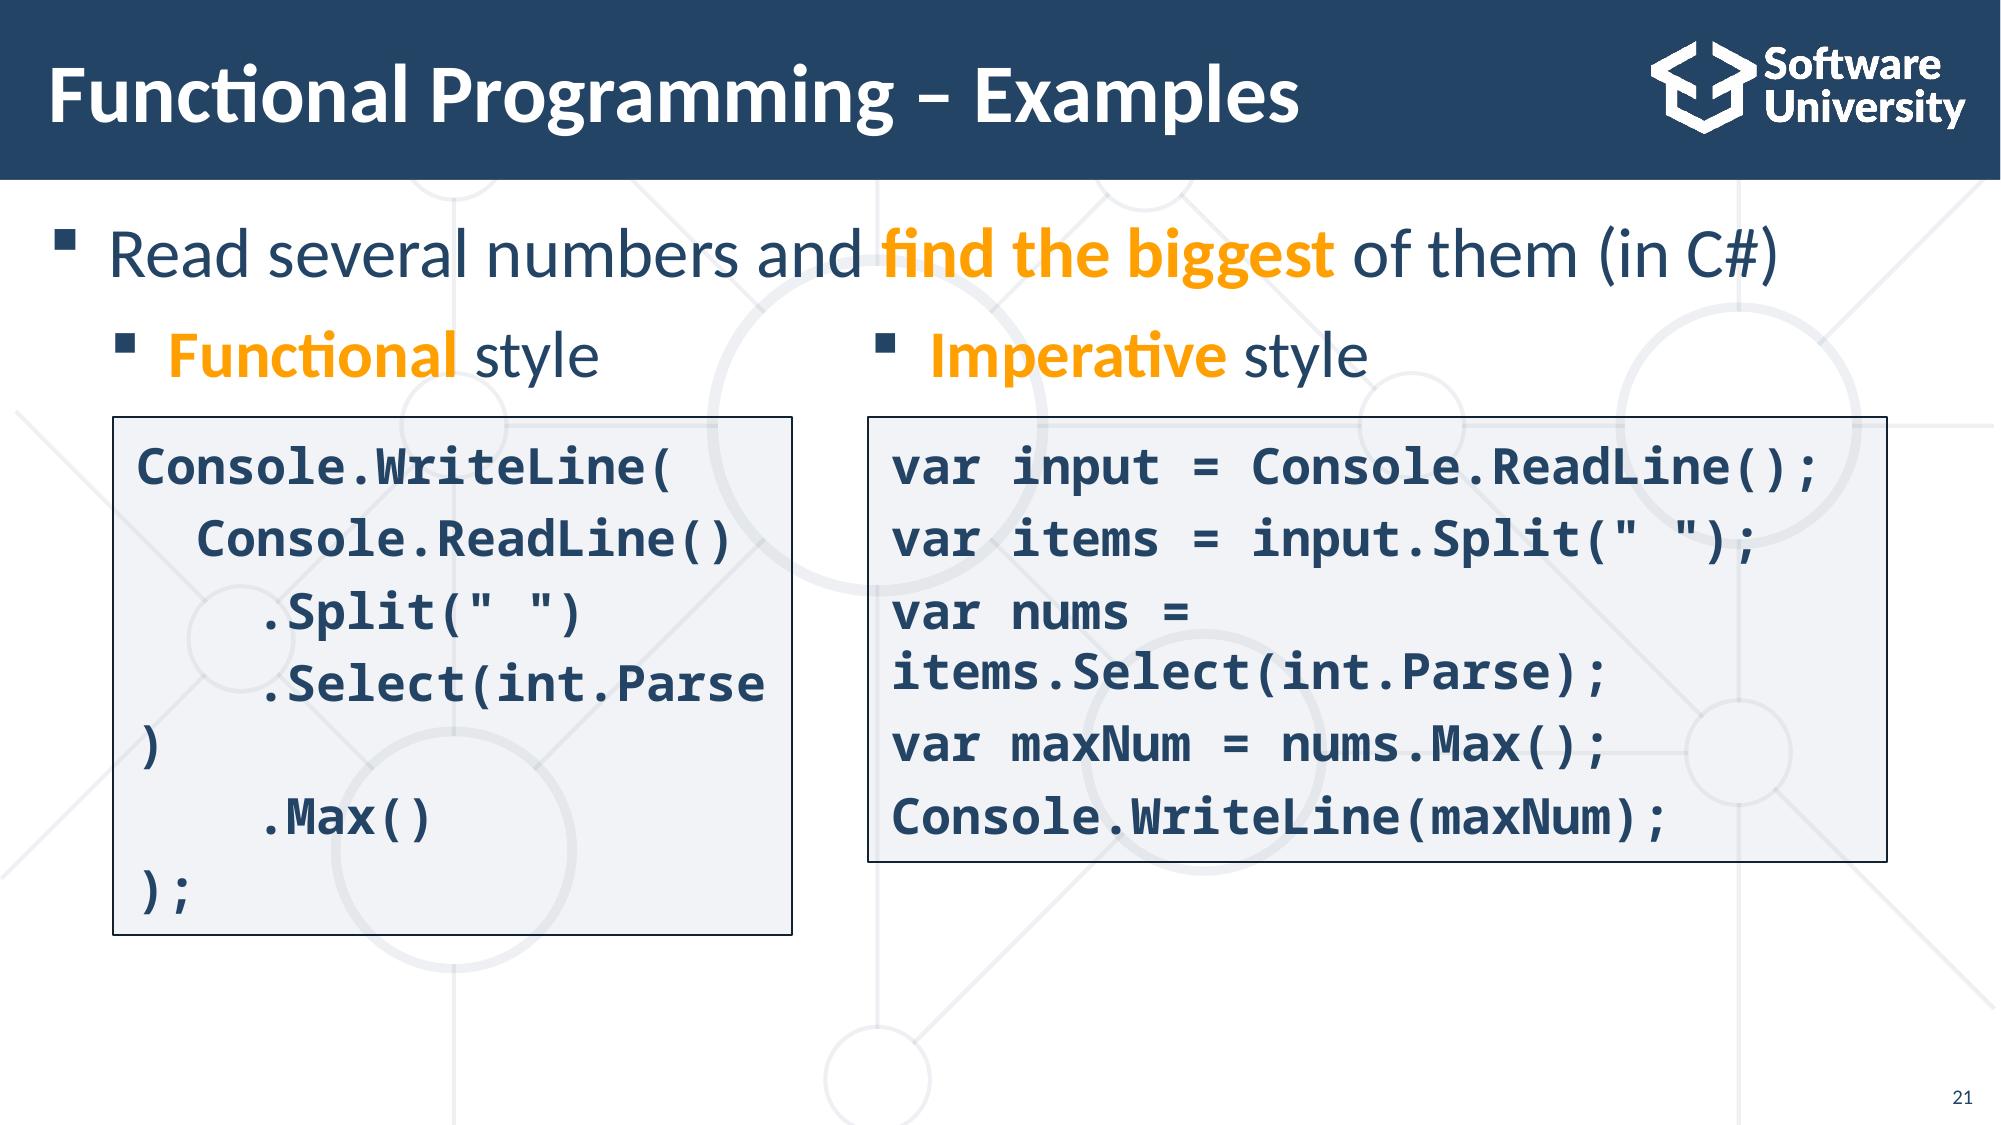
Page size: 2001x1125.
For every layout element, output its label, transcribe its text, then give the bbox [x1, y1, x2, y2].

slide_number 21 [1927, 1067, 1989, 1117]
text_box var input = Console.ReadLine(); var items = input.Split(" "); var nums = items.Select(int.Parse); var maxNum = nums.Max(); Console.WriteLine(maxNum); [867, 416, 1887, 863]
text_box Functional style [92, 301, 799, 404]
title Functional Programming – Examples [31, 16, 1625, 162]
list Read several numbers and find the biggest of them (in C#) [31, 196, 1970, 1104]
text_box Console.WriteLine( Console.ReadLine() .Split(" ") .Select(int.Parse) .Max() ); [112, 416, 793, 935]
text_box Imperative style [852, 301, 1560, 404]
picture [1651, 41, 1966, 134]
